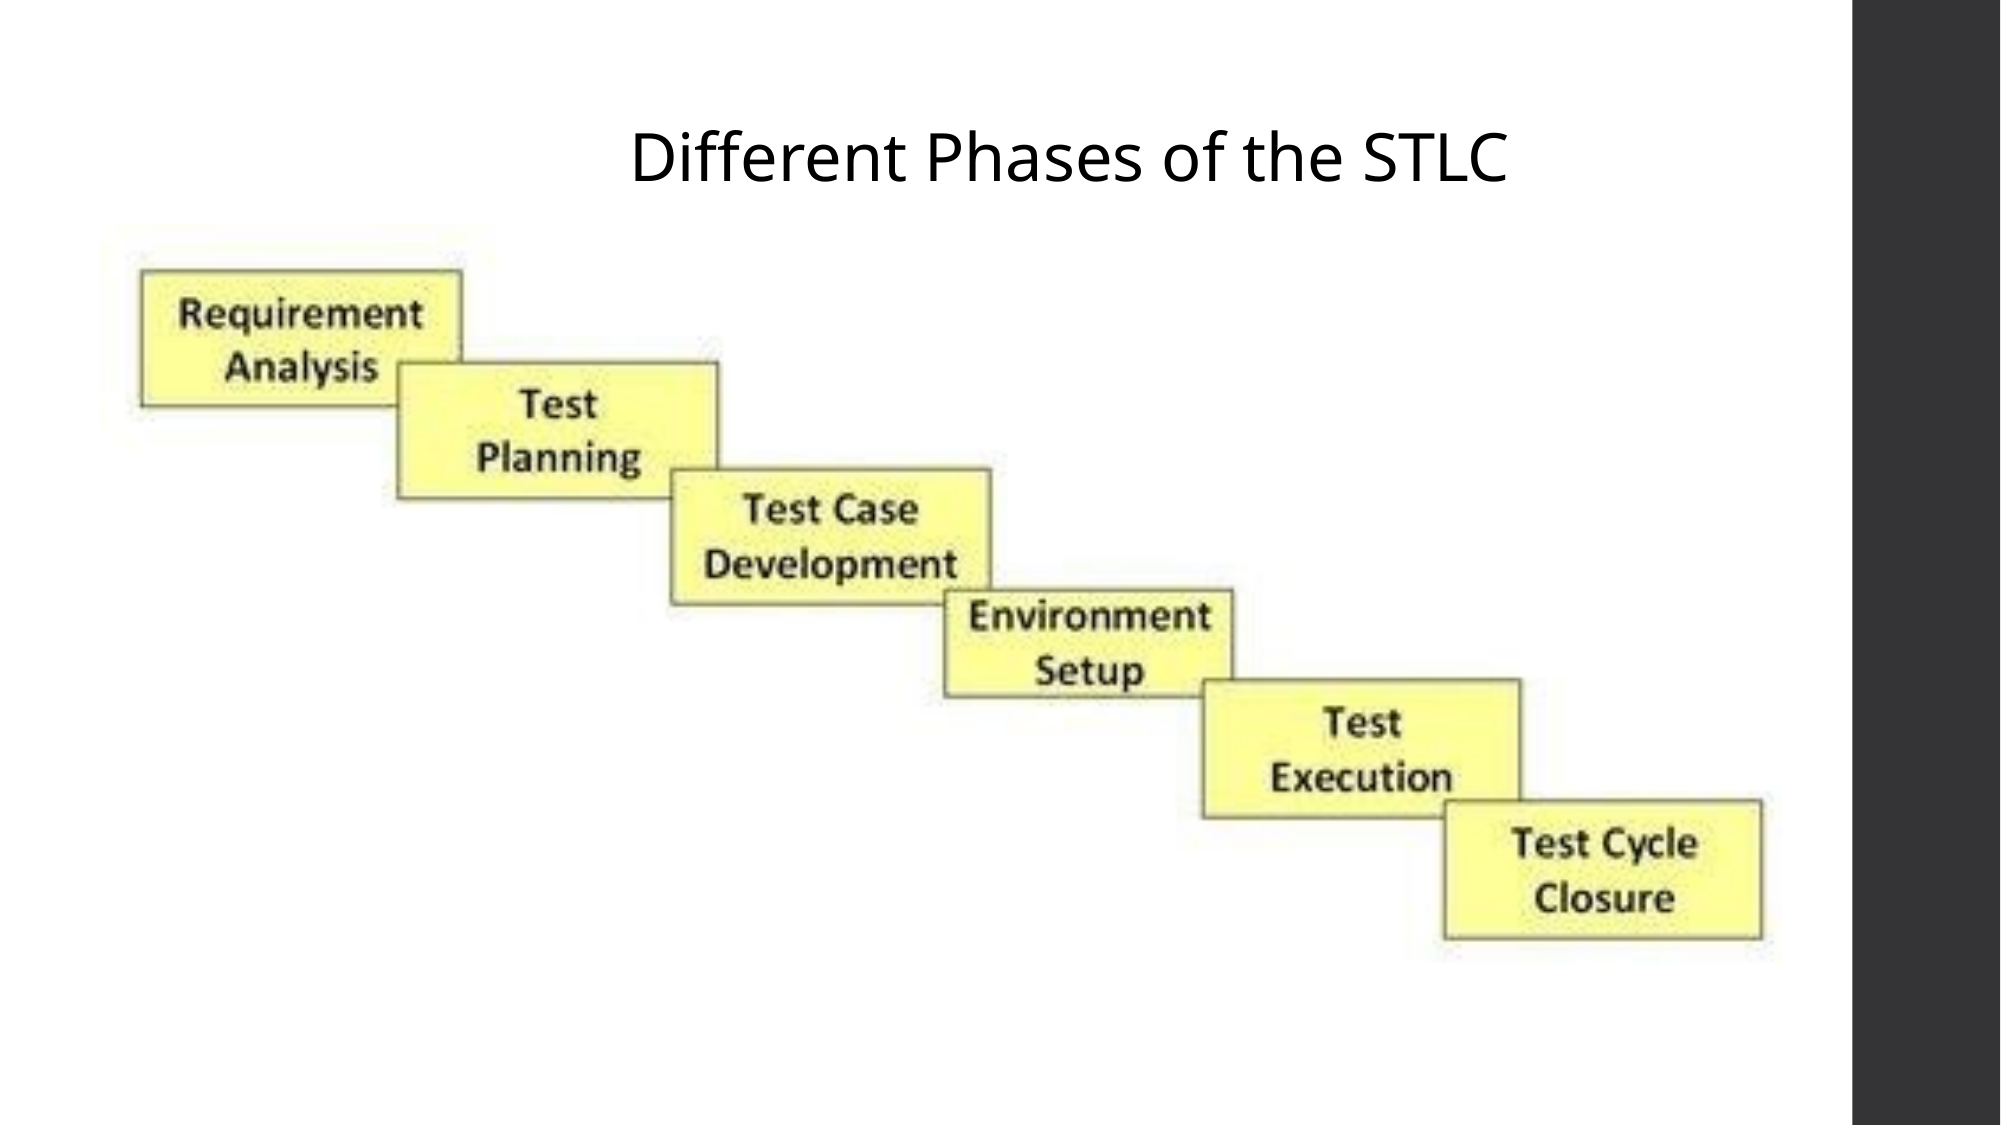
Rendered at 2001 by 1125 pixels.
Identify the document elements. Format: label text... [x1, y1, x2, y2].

picture [99, 224, 1782, 974]
title Different Phases of the STLC [627, 5, 1846, 196]
